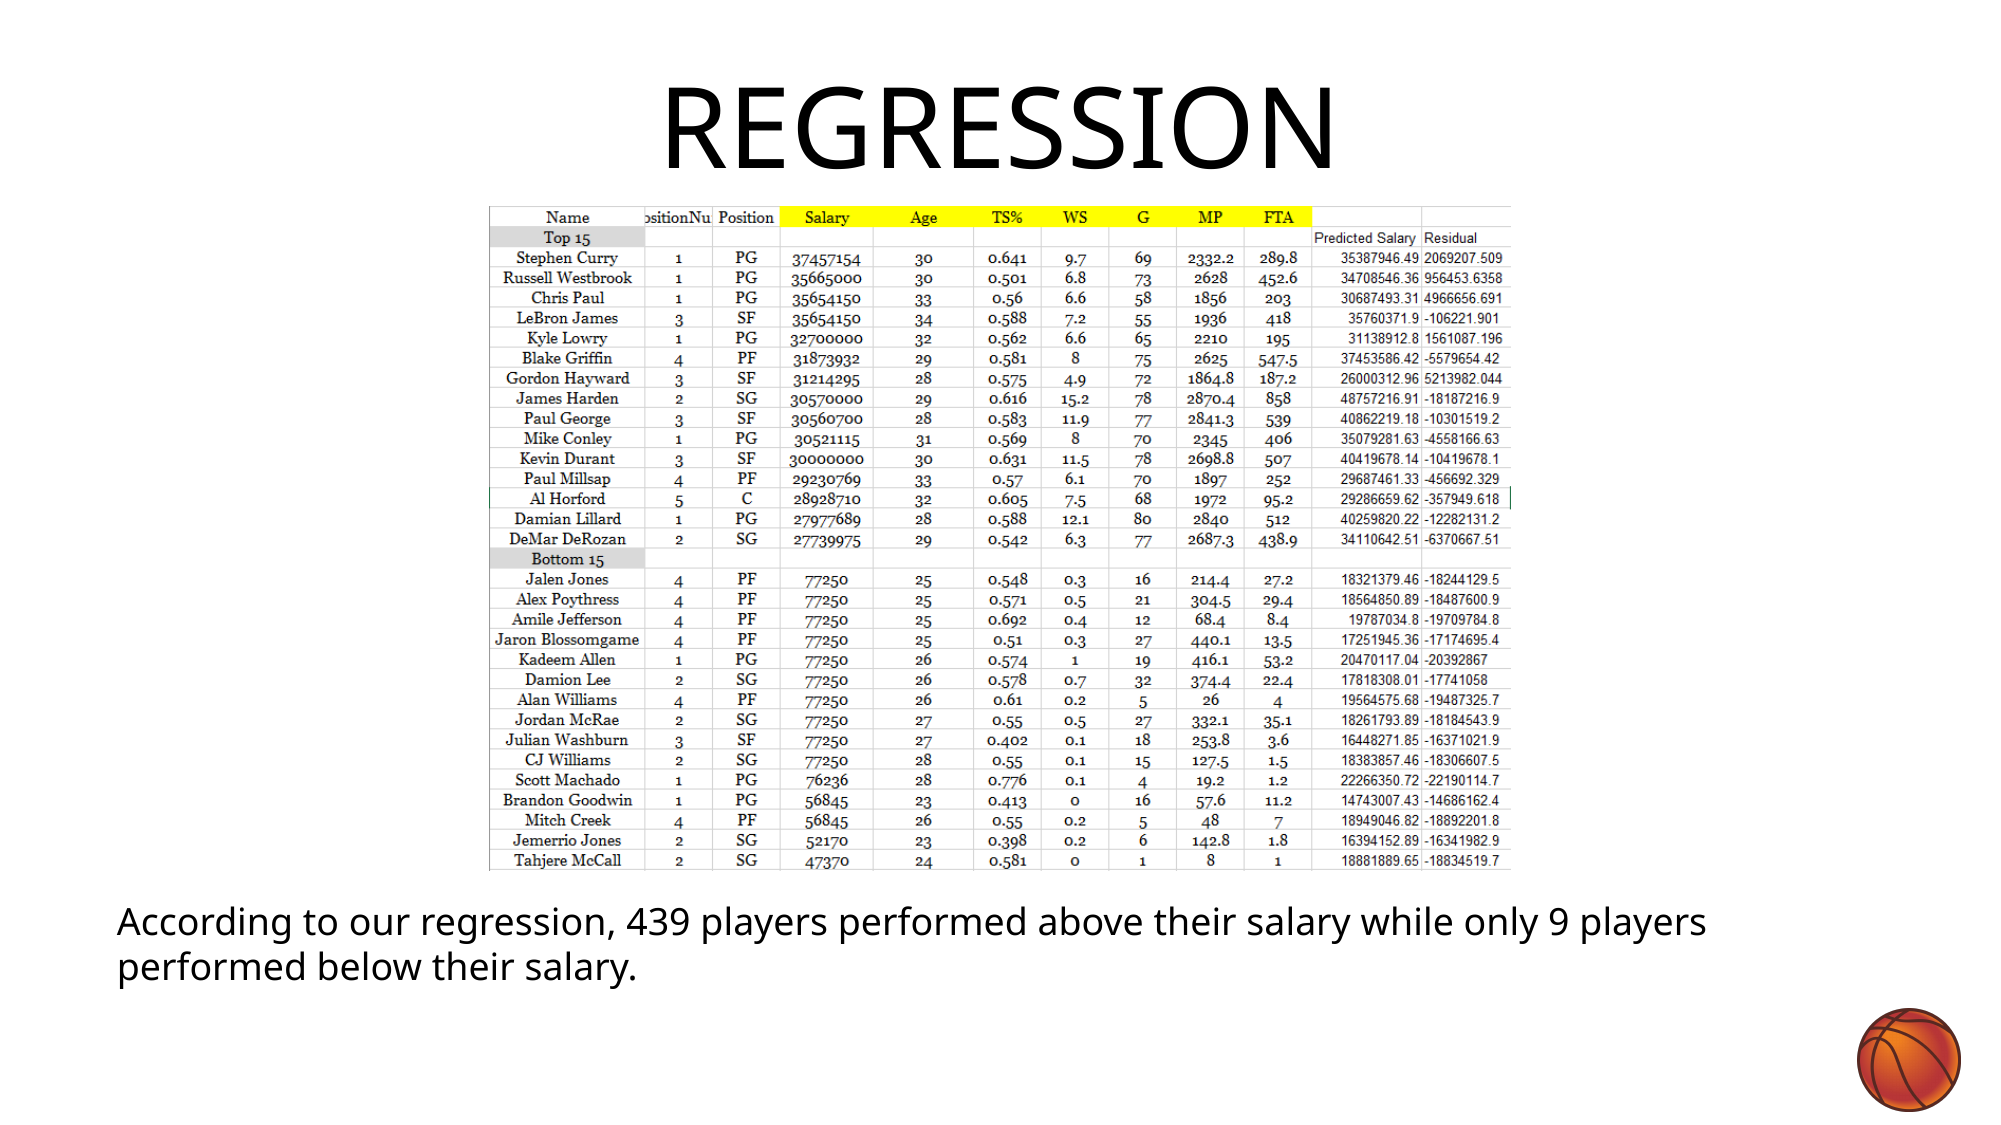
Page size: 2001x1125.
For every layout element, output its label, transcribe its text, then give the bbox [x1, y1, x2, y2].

title REGRESSION [174, 0, 1825, 264]
picture [1857, 1008, 1962, 1113]
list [488, 205, 1512, 871]
text_box According to our regression, 439 players performed above their salary while only 9 players performed below their salary. [101, 890, 1813, 996]
